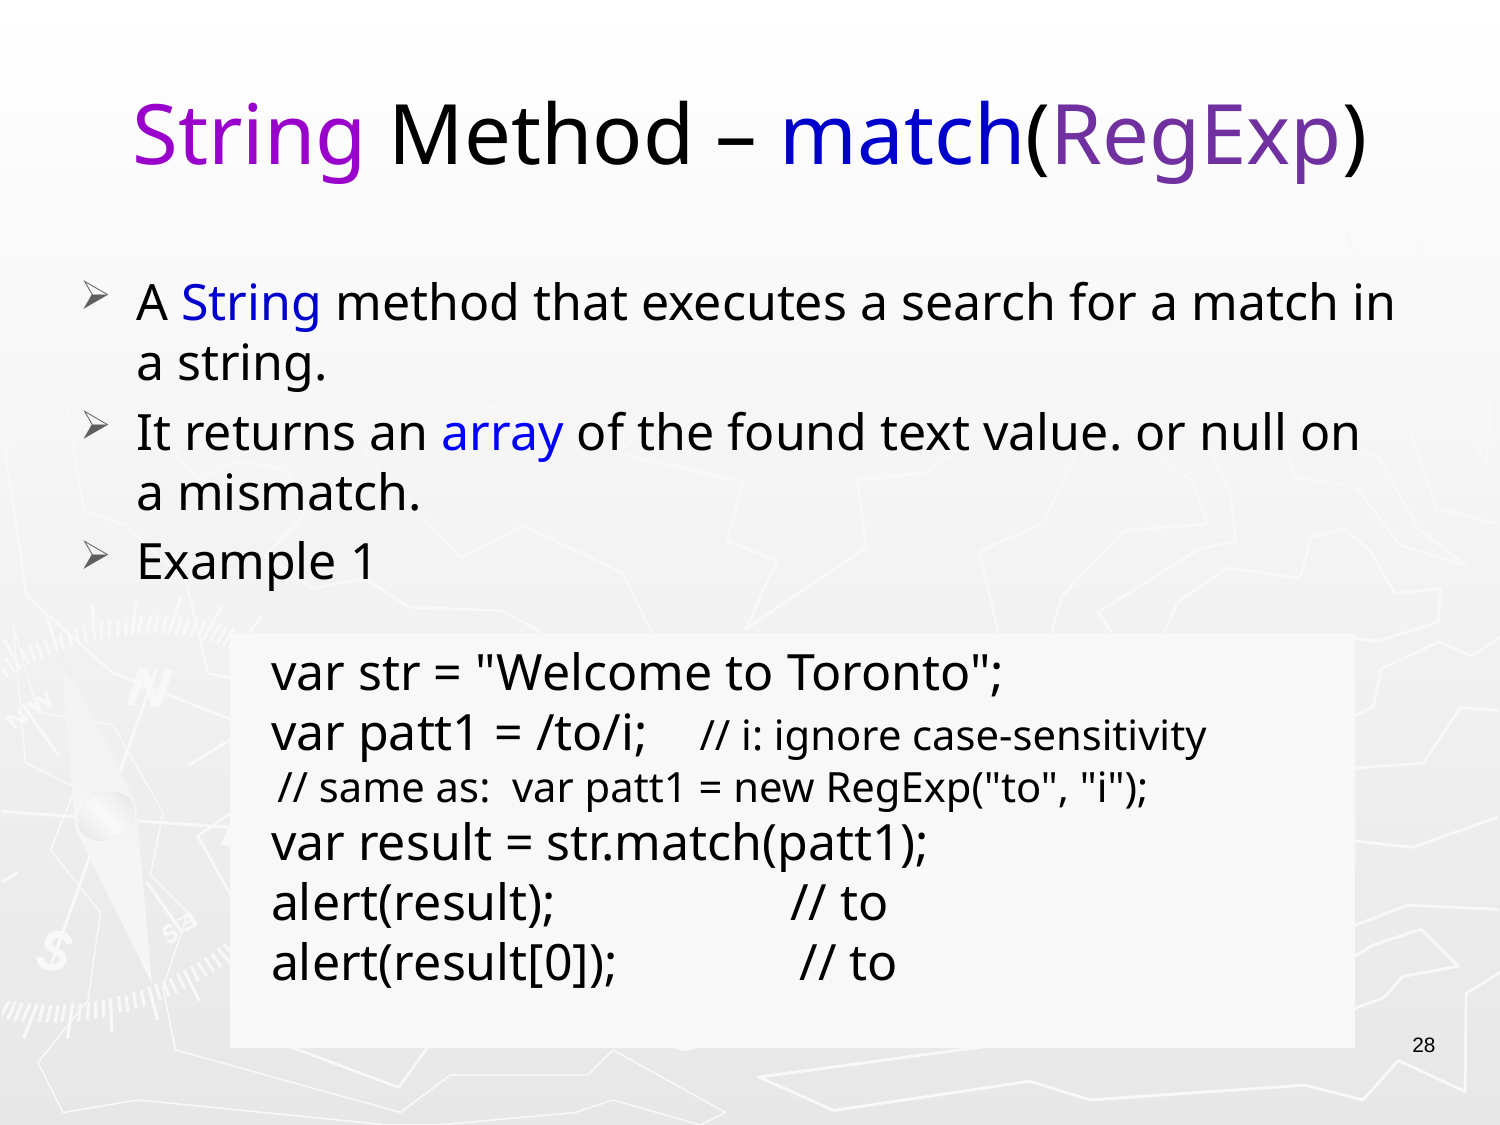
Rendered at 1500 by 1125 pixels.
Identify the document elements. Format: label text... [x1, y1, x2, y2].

title String Method – match(RegExp) [49, 37, 1451, 225]
text_box var str = "Welcome to Toronto"; var patt1 = /to/i; // i: ignore case-sensitivity // same as: var patt1 = new RegExp("to", "i"); var result = str.match(patt1); alert(result); // to alert(result[0]); // to [230, 633, 1356, 1049]
slide_number 28 [1074, 1024, 1451, 1103]
list A String method that executes a search for a match in a string. It returns an array of the found text value. or null on a mismatch. Example 1 [64, 262, 1412, 1001]
